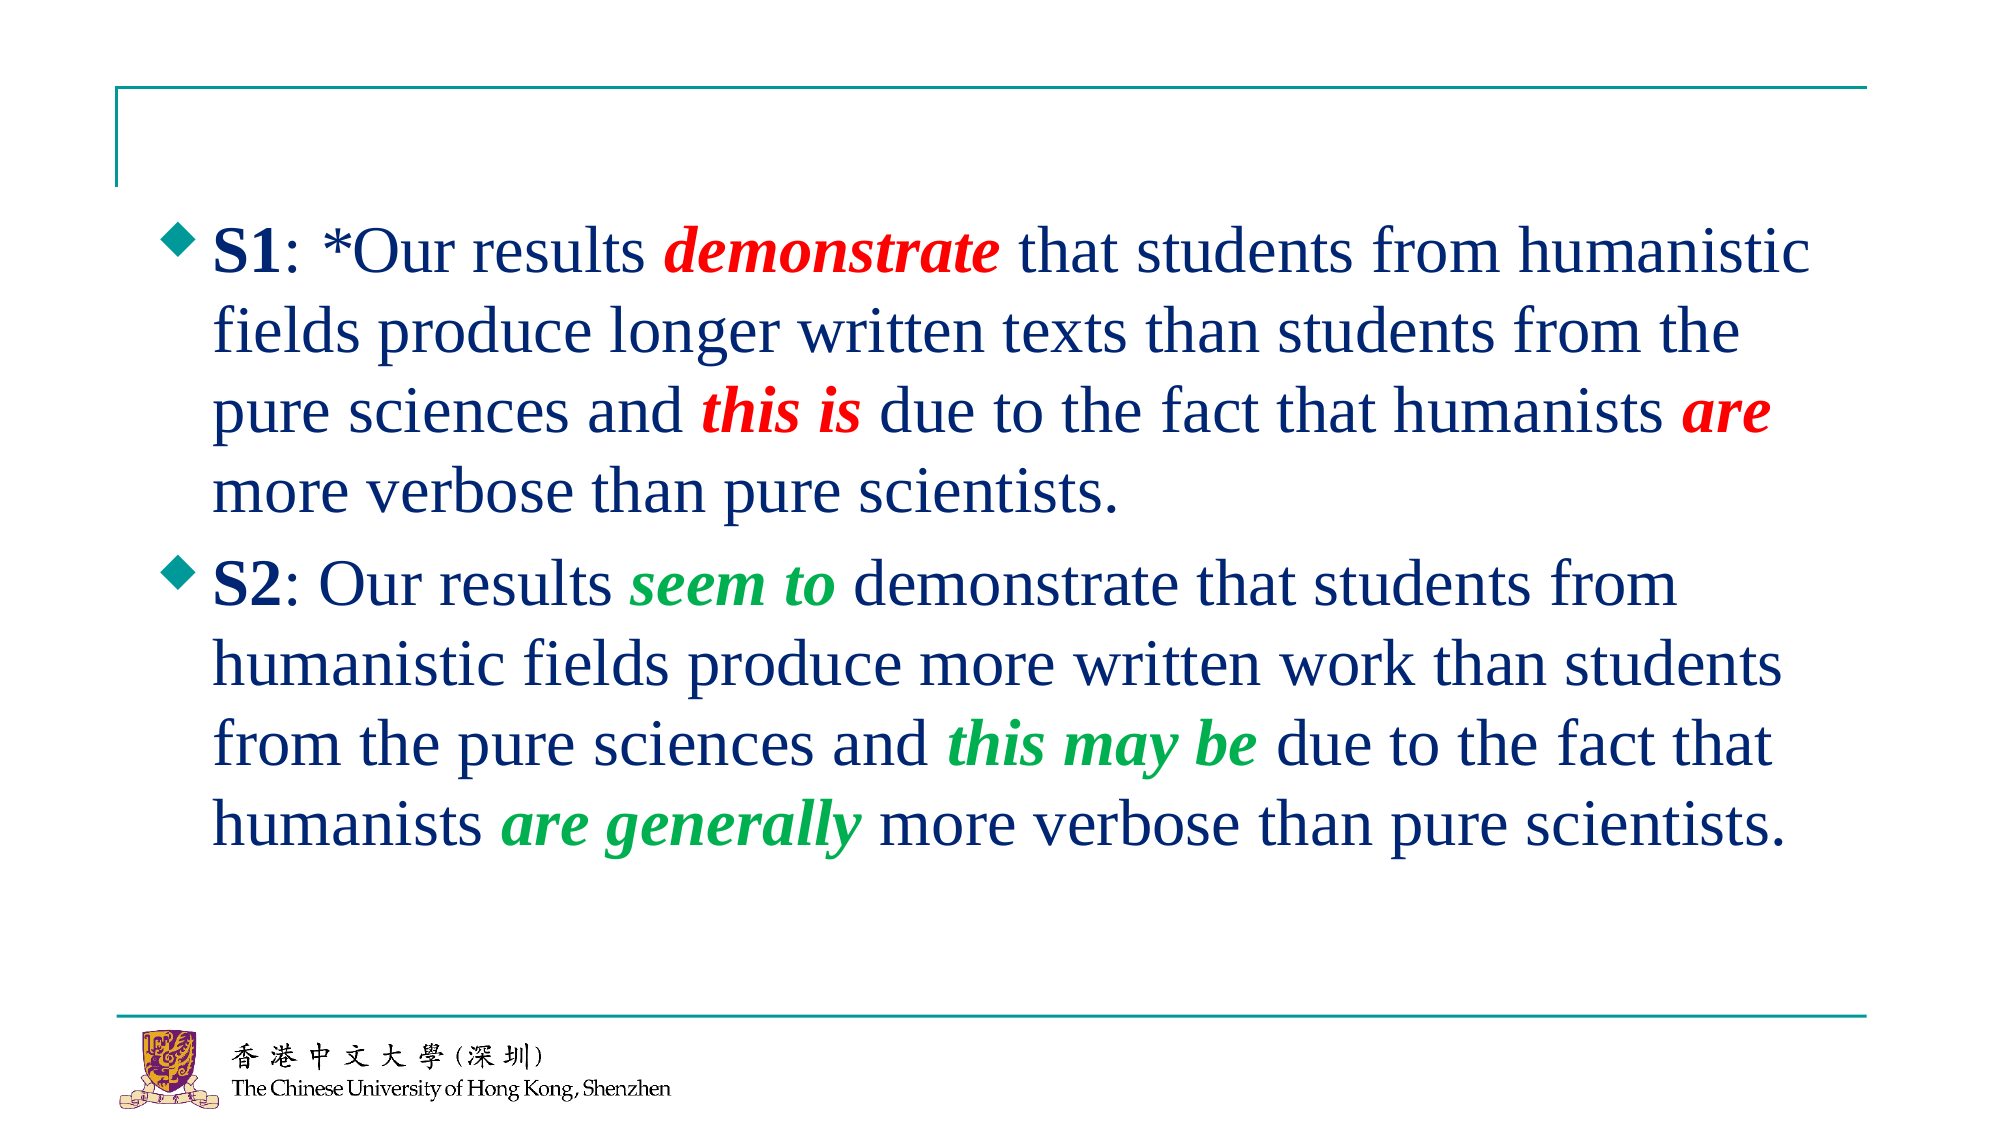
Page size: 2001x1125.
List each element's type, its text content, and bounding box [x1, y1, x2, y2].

list S1: *Our results demonstrate that students from humanistic fields produce longer written texts than students from the pure sciences and this is due to the fact that humanists are more verbose than pure scientists. S2: Our results seem to demonstrate that students from humanistic fields produce more written work than students from the pure sciences and this may be due to the fact that humanists are generally more verbose than pure scientists. [141, 198, 1859, 927]
picture [67, 995, 723, 1125]
